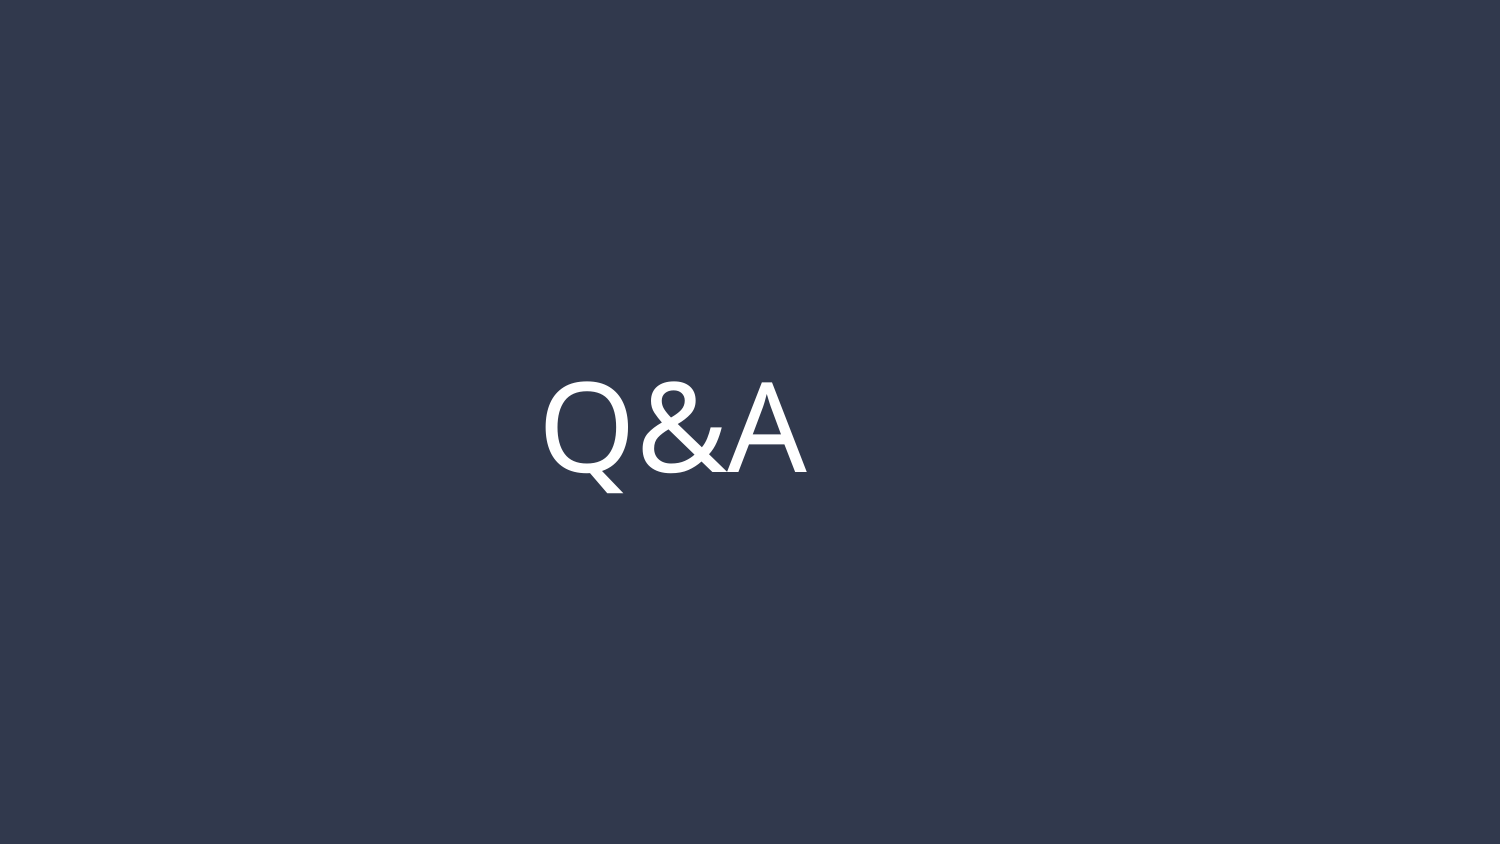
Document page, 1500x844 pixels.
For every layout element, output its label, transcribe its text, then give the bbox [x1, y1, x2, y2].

title Q&A [523, 319, 977, 524]
